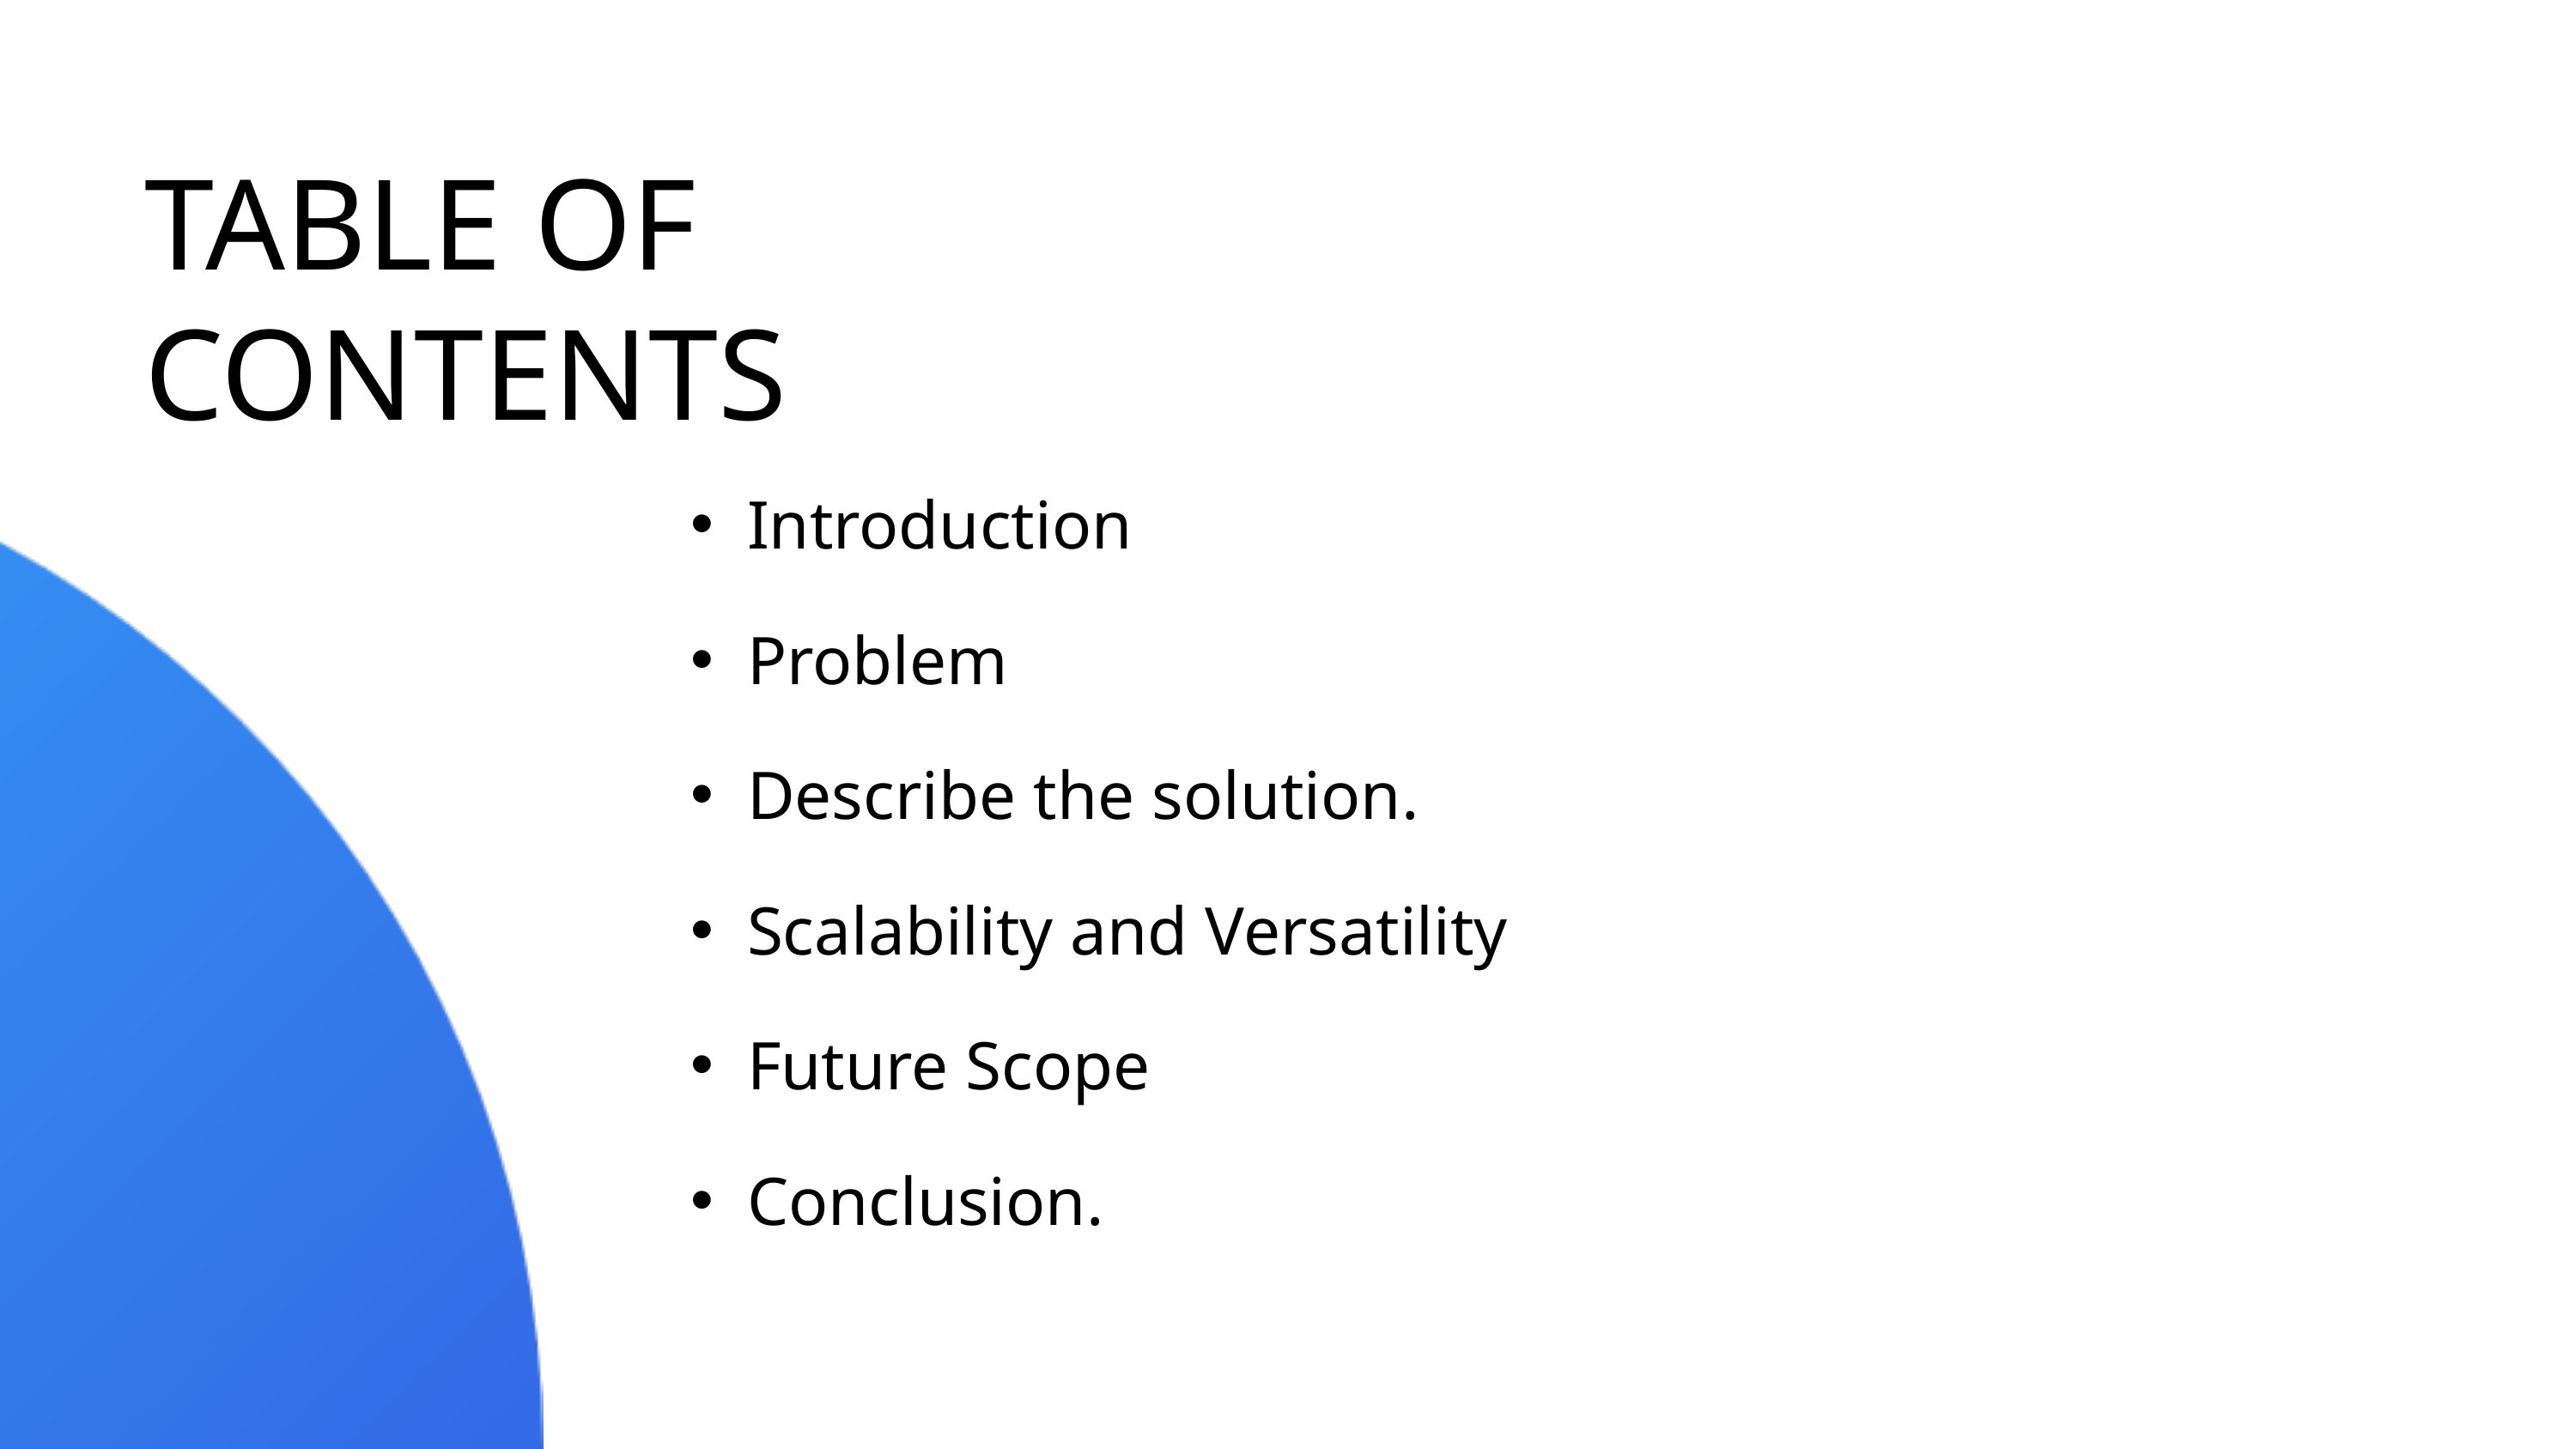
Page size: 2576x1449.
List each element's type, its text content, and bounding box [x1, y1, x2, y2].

text_box Future Scope [635, 1044, 1503, 1104]
text_box Describe the solution. [635, 773, 1503, 834]
text_box Scalability and Versatility [635, 908, 1741, 968]
text_box Introduction [635, 502, 1503, 562]
text_box Problem [635, 638, 1503, 698]
text_box TABLE OF CONTENTS [144, 144, 1029, 446]
picture [0, 422, 544, 1449]
text_box Conclusion. [635, 1179, 1503, 1239]
